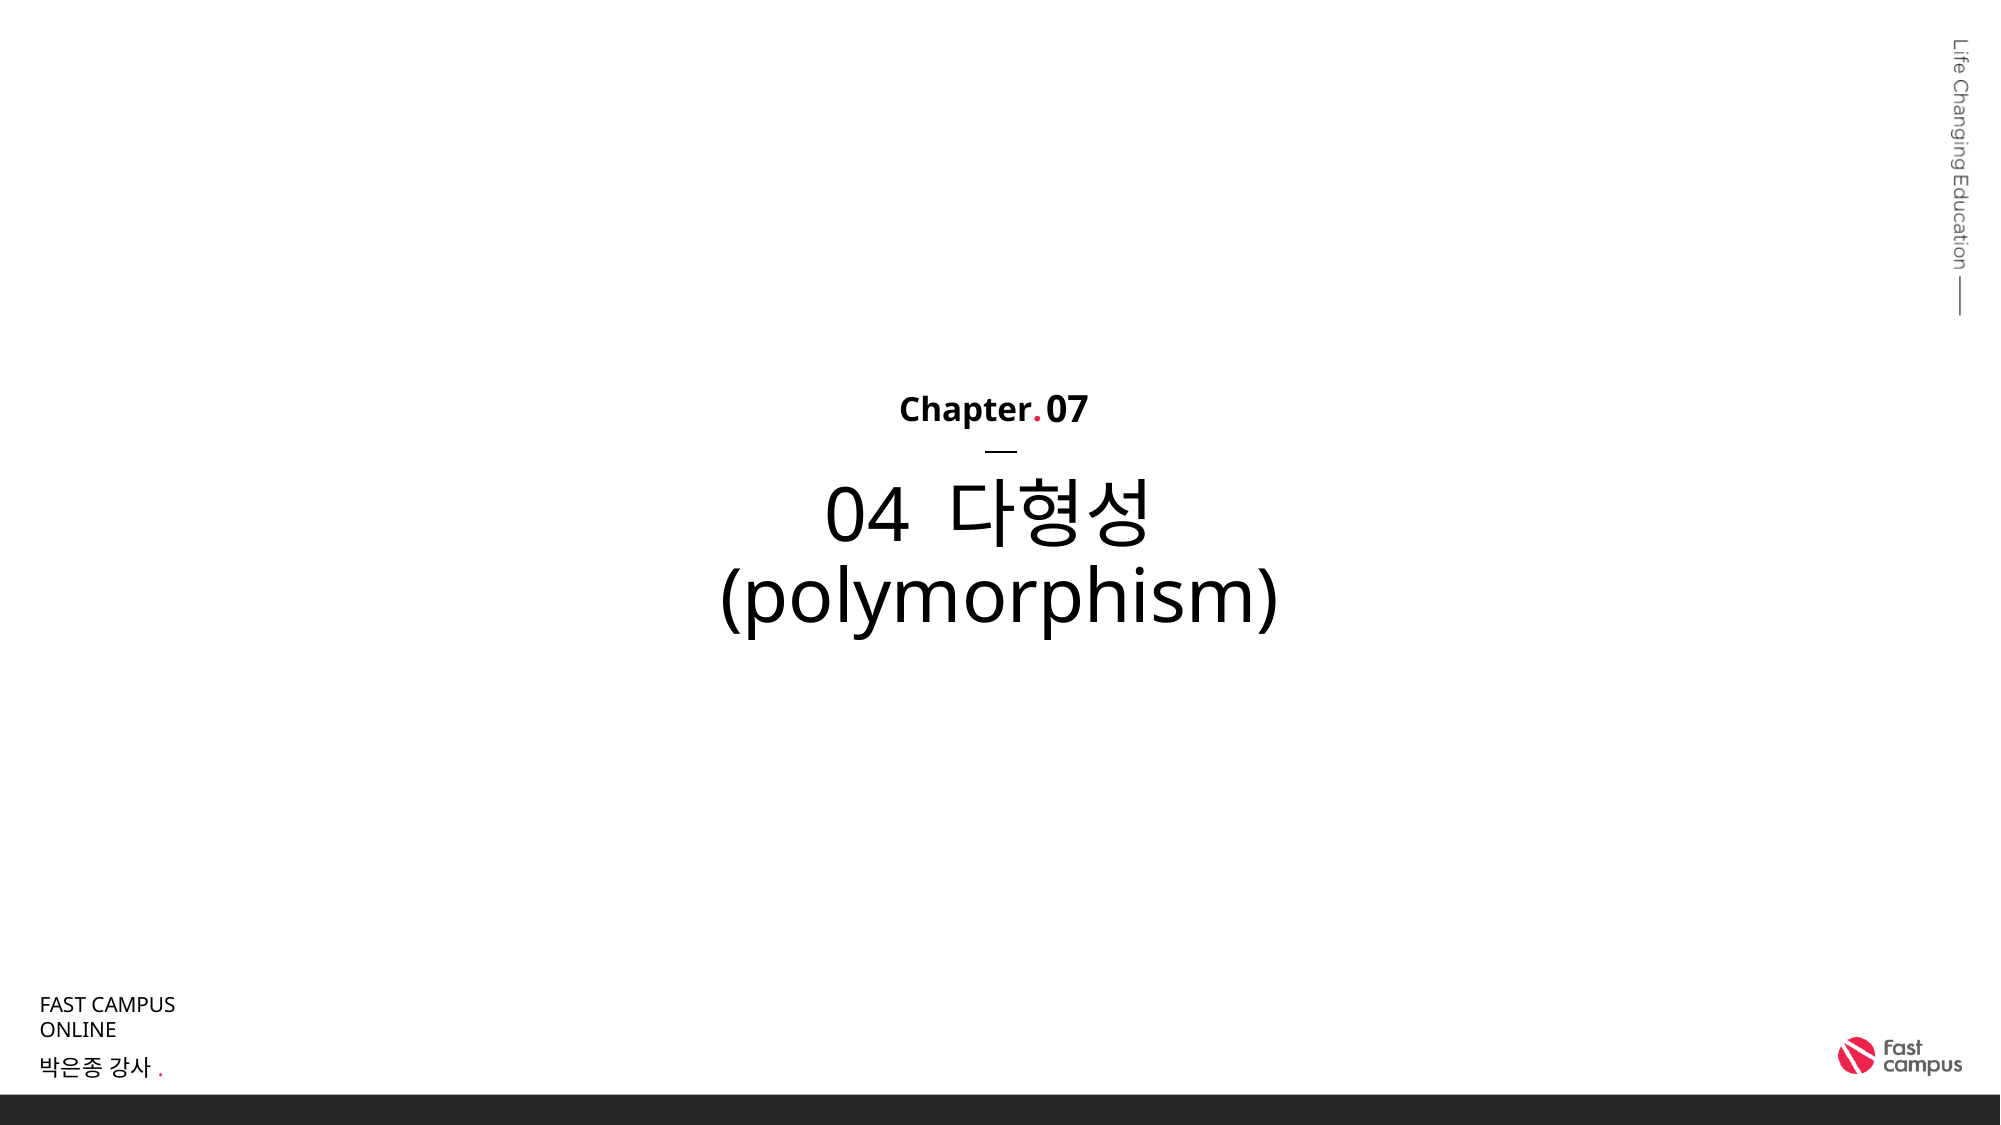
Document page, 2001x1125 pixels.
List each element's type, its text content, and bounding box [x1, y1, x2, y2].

list 07 [1031, 382, 1133, 430]
picture [1942, 23, 1981, 316]
title 04 다형성 (polymorphism) [103, 469, 1897, 667]
picture [1838, 1037, 1962, 1076]
